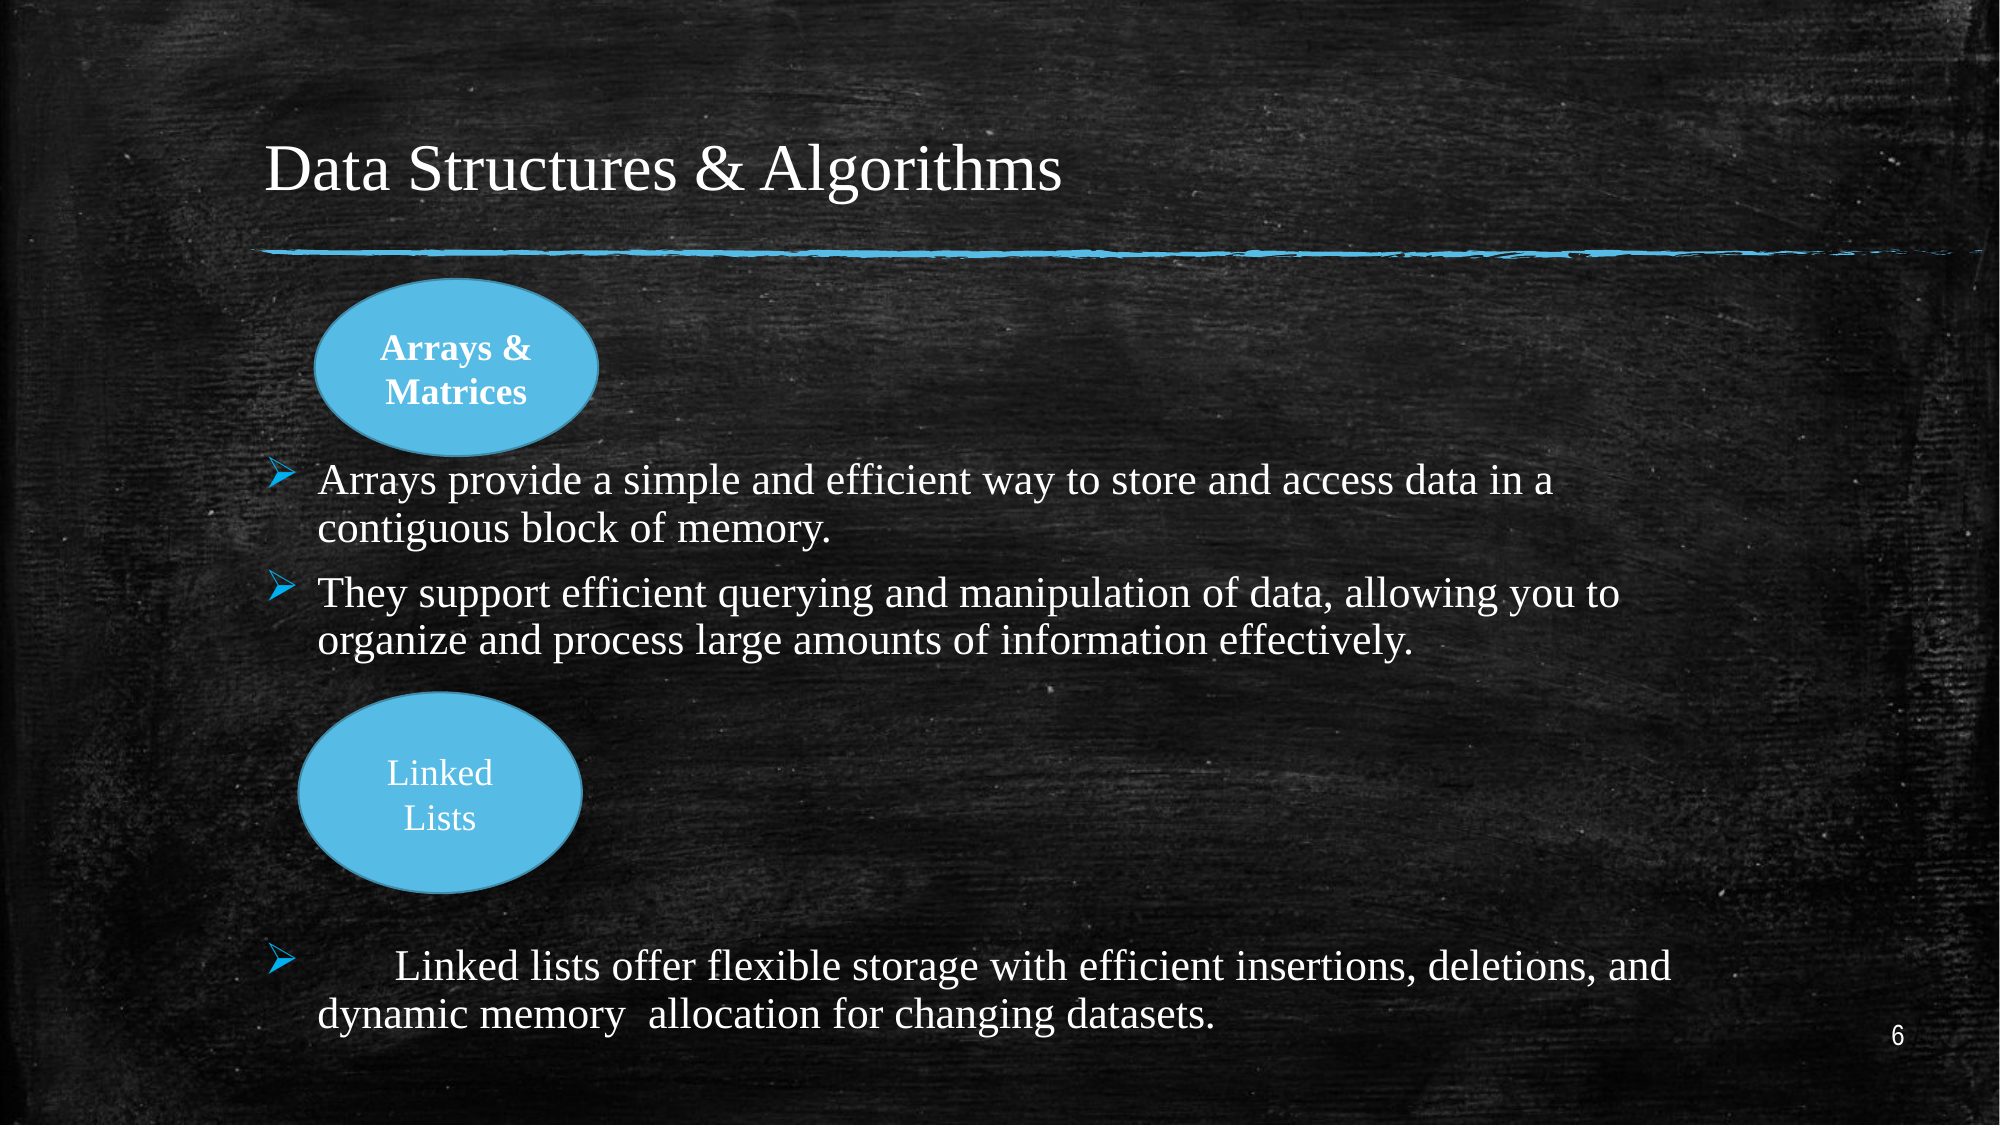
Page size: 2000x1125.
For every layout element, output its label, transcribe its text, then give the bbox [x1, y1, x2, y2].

title Data Structures & Algorithms [249, 45, 1750, 213]
text_box Linked Lists [297, 691, 583, 895]
list Arrays provide a simple and efficient way to store and access data in a contiguous block of memory. They support efficient querying and manipulation of data, allowing you to organize and process large amounts of information effectively. Linked lists offer flexible storage with efficient insertions, deletions, and dynamic memory allocation for changing datasets. [249, 255, 1750, 1125]
slide_number 6 [1732, 1011, 1920, 1057]
text_box Arrays & Matrices [313, 277, 600, 458]
